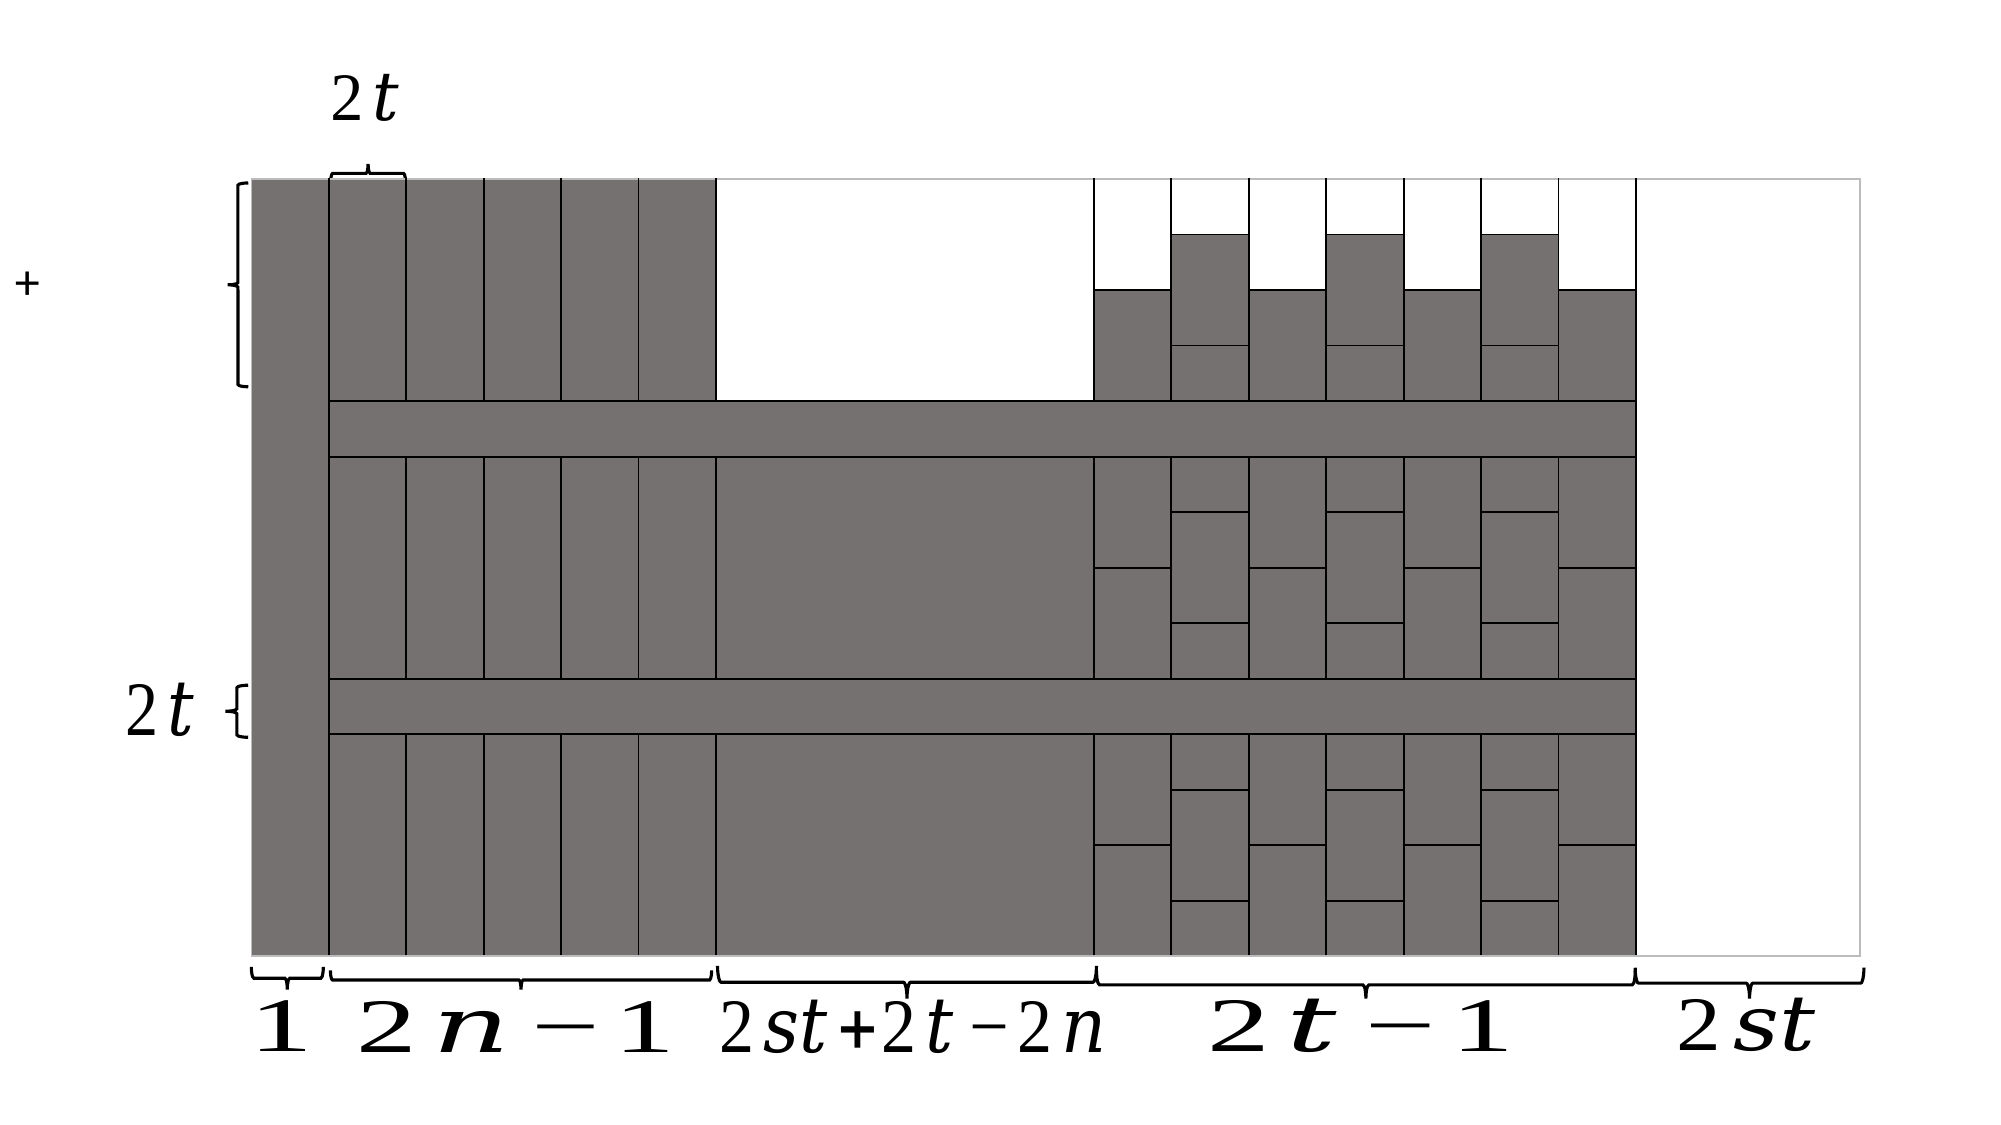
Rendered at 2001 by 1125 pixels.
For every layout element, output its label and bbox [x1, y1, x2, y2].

table_cell [1250, 458, 1325, 567]
table_header [485, 180, 560, 400]
table_cell [1172, 458, 1248, 511]
table_cell [1559, 846, 1635, 955]
table_cell [330, 458, 405, 678]
text_box [225, 683, 249, 739]
table_cell [1172, 735, 1248, 789]
table_cell [1095, 569, 1170, 678]
table_header [1172, 180, 1248, 234]
table_cell [1405, 458, 1480, 567]
table_header [1482, 180, 1558, 234]
text_box [1633, 967, 1866, 999]
table_header [1637, 180, 1859, 955]
table_cell [1327, 346, 1403, 400]
table_cell [1405, 846, 1480, 955]
table_cell [562, 458, 638, 678]
table_cell [1250, 846, 1325, 955]
table_header [1405, 180, 1480, 289]
table_header [330, 180, 405, 400]
table_cell [1405, 735, 1480, 844]
table_cell [717, 735, 1093, 955]
table_cell [1172, 791, 1248, 900]
table_cell [1482, 235, 1558, 345]
text_box [715, 965, 1099, 999]
table_cell [485, 458, 560, 678]
table_cell [639, 458, 715, 678]
table_cell [1482, 346, 1558, 400]
table_cell [1172, 902, 1248, 955]
table_cell [1482, 458, 1558, 511]
table_header [562, 180, 638, 400]
table_cell [1095, 735, 1170, 844]
table_cell [1172, 346, 1248, 400]
table_cell [1250, 569, 1325, 678]
table_cell [1327, 235, 1403, 345]
table_cell [1095, 458, 1170, 567]
text_box [227, 181, 249, 389]
table_cell [330, 735, 405, 955]
table_cell [1095, 846, 1170, 955]
table_header [1327, 180, 1403, 234]
table_cell [1482, 624, 1558, 678]
table_cell [1559, 735, 1635, 844]
table_cell [1327, 735, 1403, 789]
table_header [252, 180, 328, 955]
table_cell [1559, 458, 1635, 567]
table_cell [1172, 235, 1248, 345]
text_box [328, 970, 714, 990]
table_cell [1327, 513, 1403, 622]
table_cell [1559, 569, 1635, 678]
table_header [717, 180, 1093, 400]
table_cell [1482, 791, 1558, 900]
table_cell [1172, 624, 1248, 678]
table_header [1250, 180, 1325, 289]
table_header [1095, 180, 1170, 289]
table_header [1559, 180, 1635, 289]
table_cell [562, 735, 638, 955]
table_cell [1482, 902, 1558, 955]
table_header [639, 180, 715, 400]
table_cell [1327, 624, 1403, 678]
table_cell [1250, 735, 1325, 844]
table_cell [1172, 513, 1248, 622]
table_cell [1327, 458, 1403, 511]
text_box [1094, 971, 1637, 999]
table_cell [1327, 902, 1403, 955]
table_cell [639, 735, 715, 955]
text_box [329, 163, 407, 178]
table_cell [485, 735, 560, 955]
table_cell [1095, 291, 1170, 400]
table_cell [717, 458, 1093, 678]
table_cell [1559, 291, 1635, 400]
table_cell [1327, 791, 1403, 900]
table_cell [330, 402, 1635, 456]
table_cell [1482, 735, 1558, 789]
table_cell [1405, 291, 1480, 400]
table_header [407, 180, 483, 400]
table_cell [407, 735, 483, 955]
table_cell [1405, 569, 1480, 678]
text_box [249, 966, 325, 990]
table_cell [1482, 513, 1558, 622]
table_cell [1250, 291, 1325, 400]
table_cell [330, 680, 1635, 733]
table_cell [407, 458, 483, 678]
